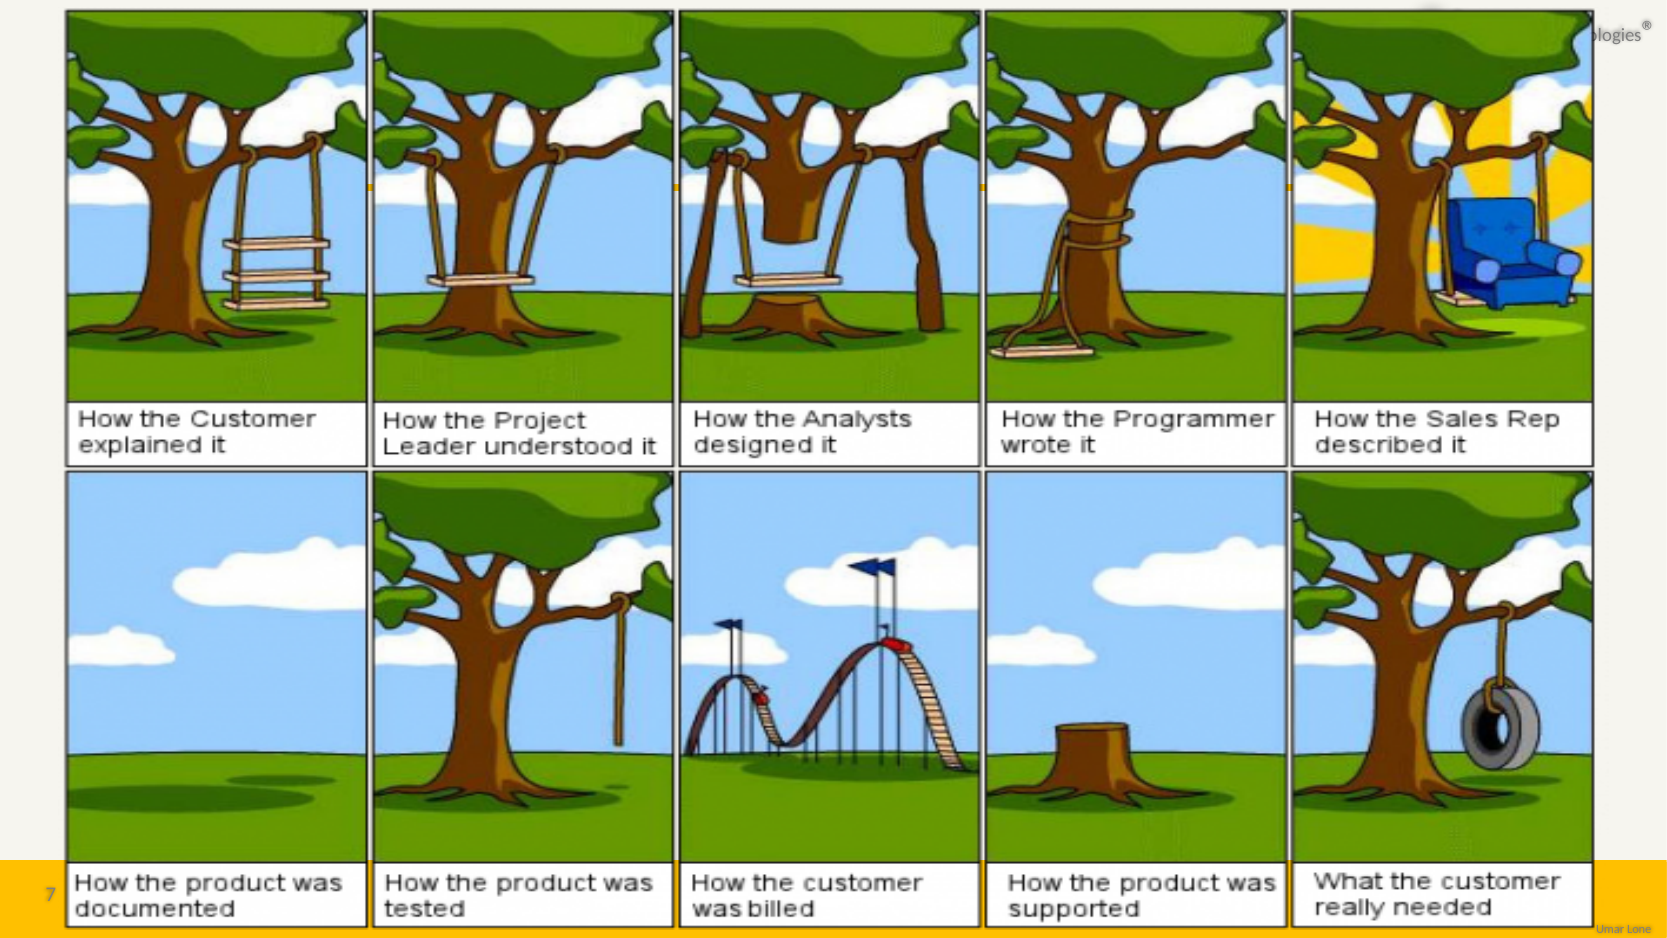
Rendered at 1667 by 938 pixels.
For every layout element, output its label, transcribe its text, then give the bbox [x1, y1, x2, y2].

picture [57, 7, 1609, 930]
slide_number 7 [4, 868, 52, 919]
